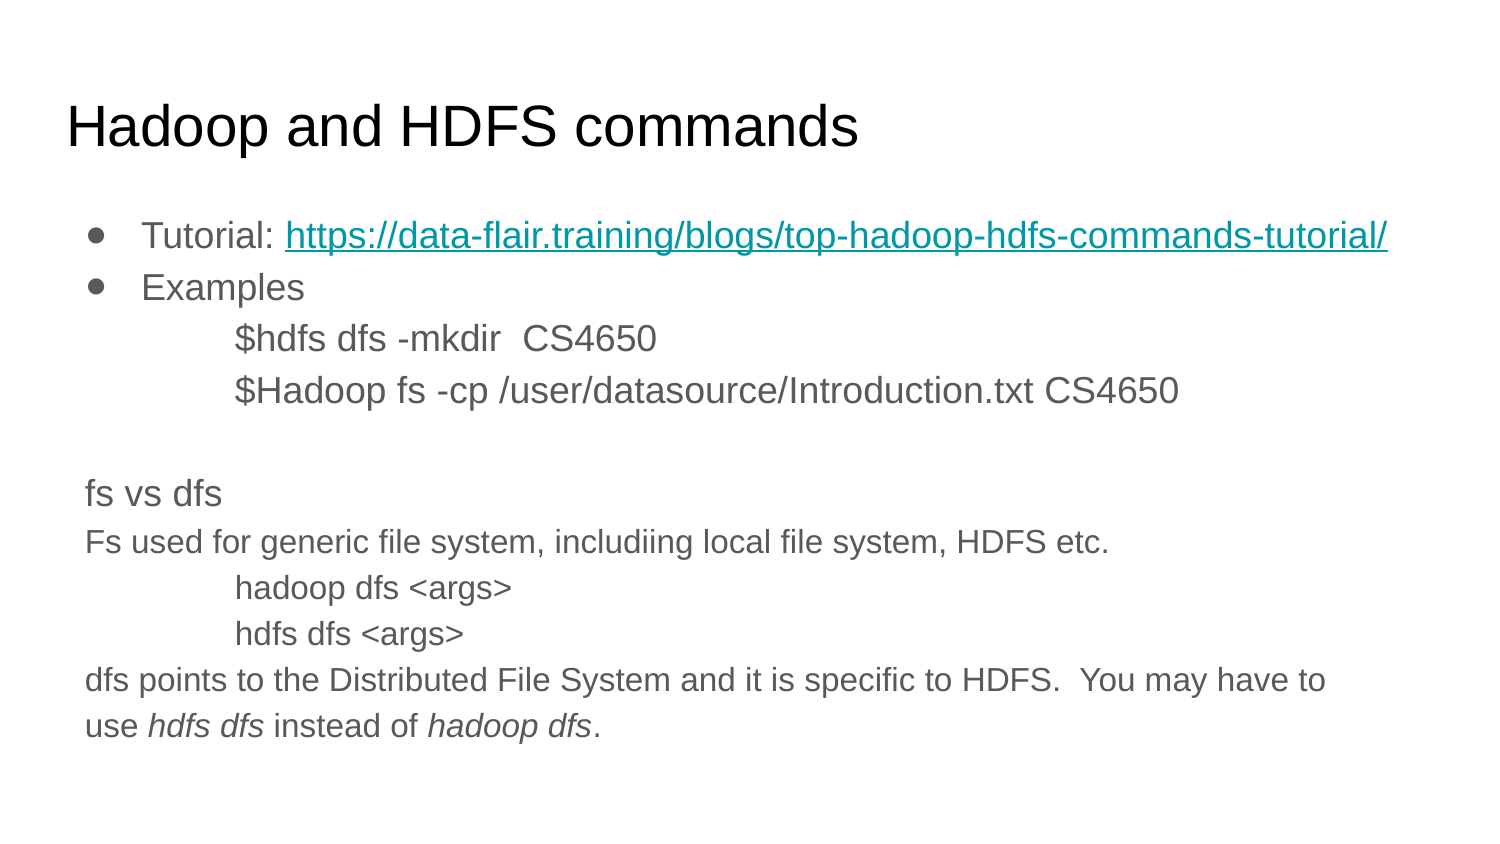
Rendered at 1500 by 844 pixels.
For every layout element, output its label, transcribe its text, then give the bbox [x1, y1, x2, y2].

list Tutorial: https://data-flair.training/blogs/top-hadoop-hdfs-commands-tutorial/ Examples $hdfs dfs -mkdir CS4650 $Hadoop fs -cp /user/datasource/Introduction.txt CS4650 fs vs dfs Fs used for generic file system, includiing local file system, HDFS etc. hadoop dfs <args> hdfs dfs <args> dfs points to the Distributed File System and it is specific to HDFS. You may have to use hdfs dfs instead of hadoop dfs. [51, 189, 1449, 750]
title Hadoop and HDFS commands [51, 72, 1449, 167]
